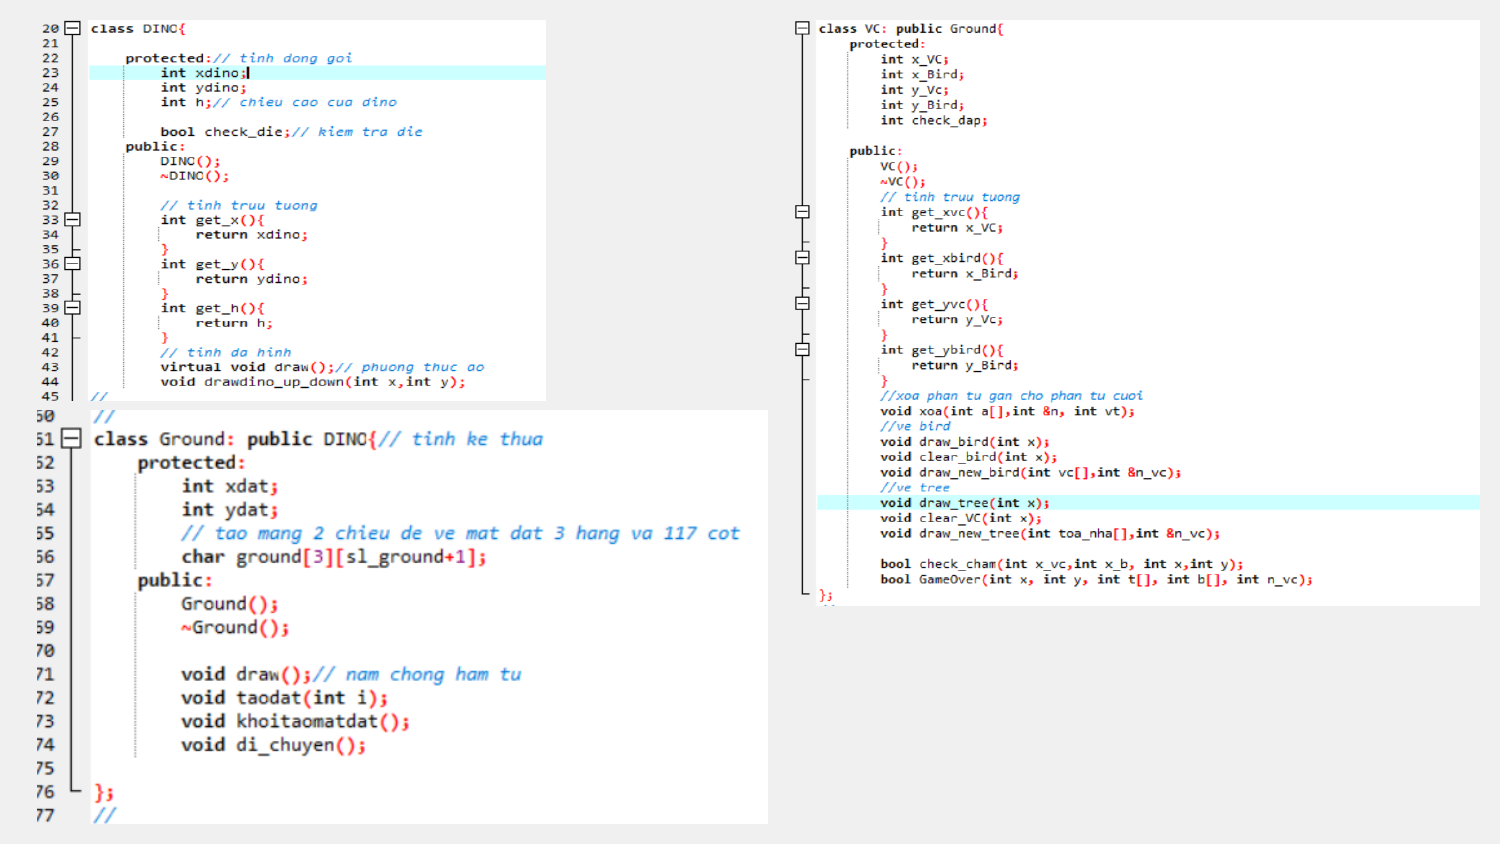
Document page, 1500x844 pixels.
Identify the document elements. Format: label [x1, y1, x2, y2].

picture [37, 410, 768, 824]
picture [37, 20, 546, 402]
picture [792, 20, 1481, 607]
